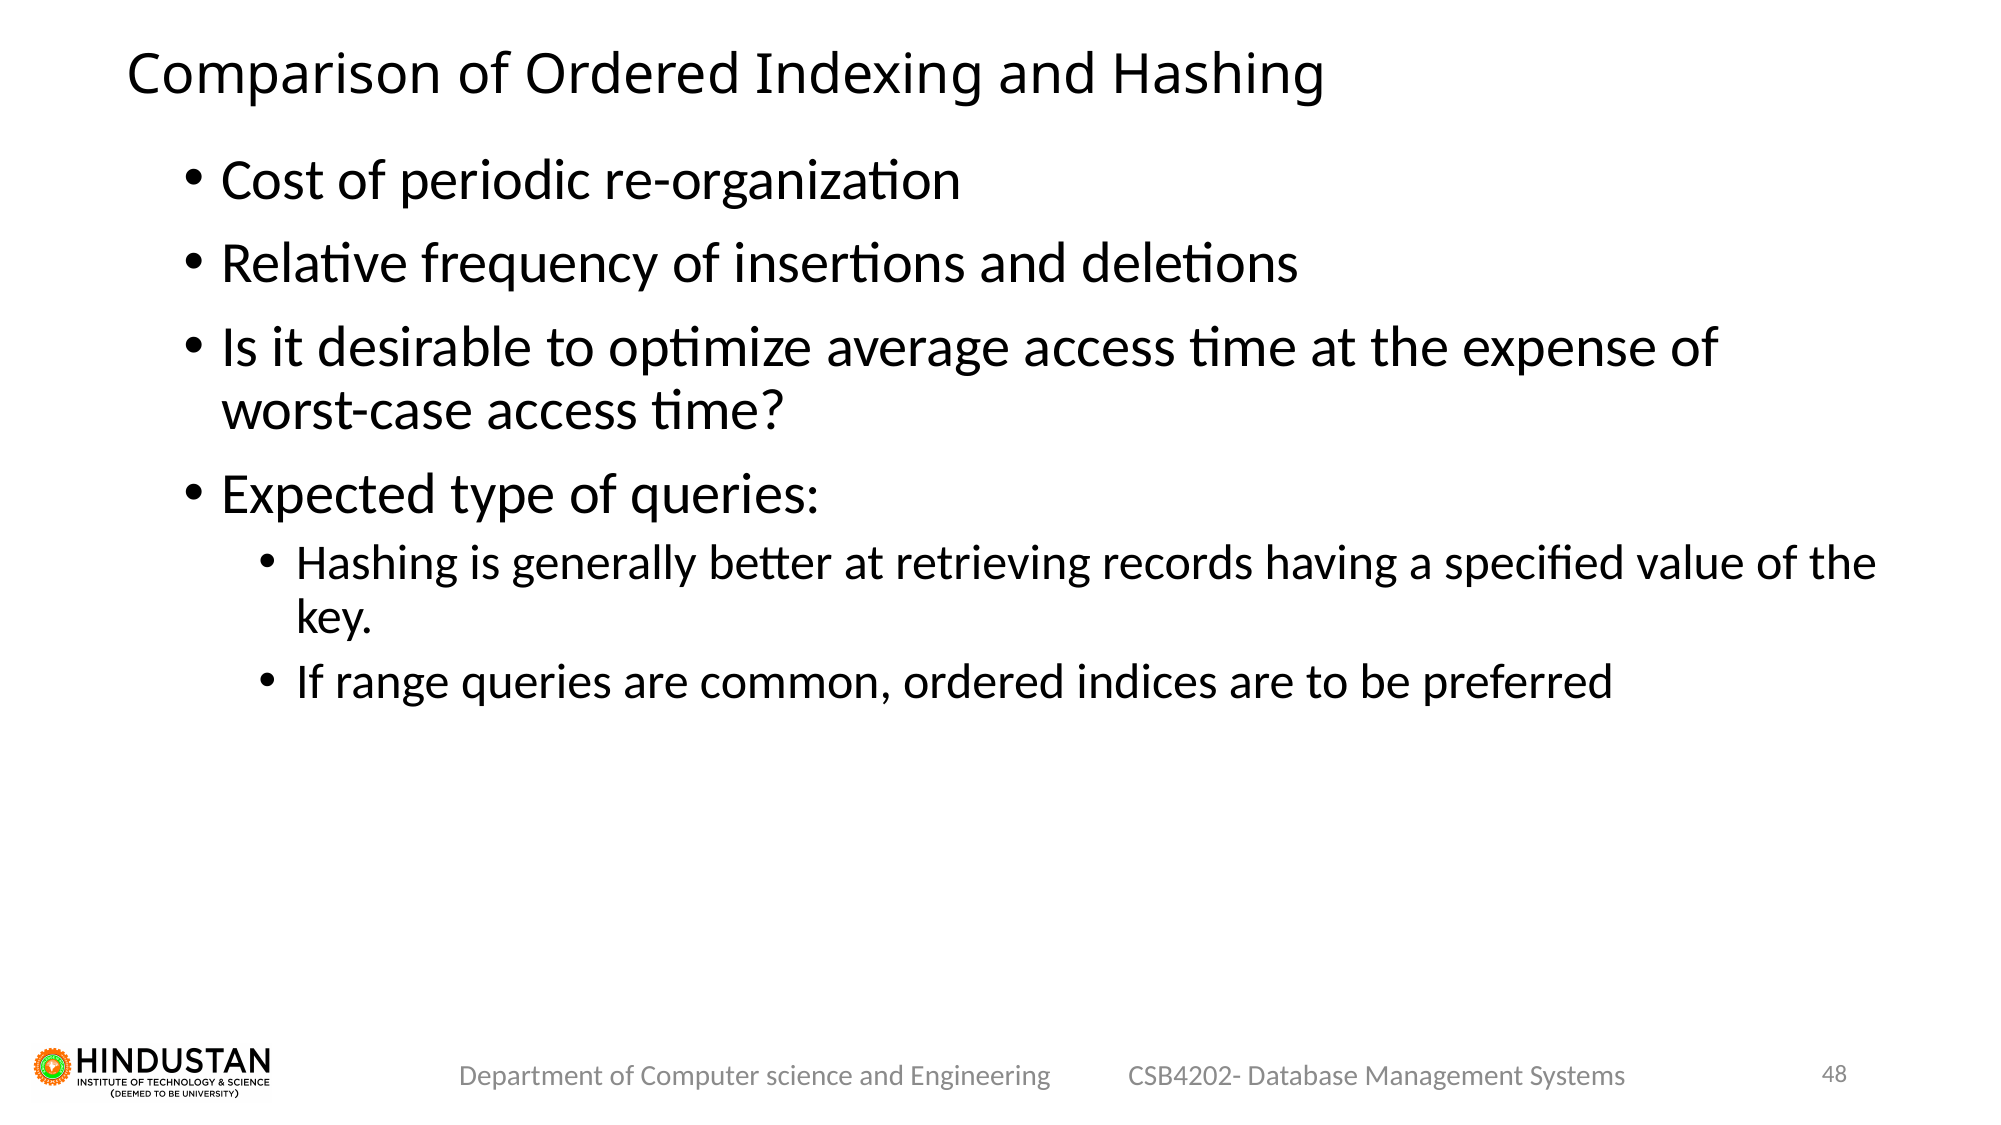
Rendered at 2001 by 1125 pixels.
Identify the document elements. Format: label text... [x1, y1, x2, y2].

title Comparison of Ordered Indexing and Hashing [111, 37, 1603, 113]
picture [31, 1043, 272, 1103]
footer Department of Computer science and Engineering CSB4202- Database Management Systems [339, 1043, 1747, 1104]
slide_number 48 [1412, 1042, 1863, 1103]
list Cost of periodic re-organization Relative frequency of insertions and deletions Is it desirable to optimize average access time at the expense of worst-case access time? Expected type of queries: Hashing is generally better at retrieving records having a specified value of the key. If range queries are common, ordered indices are to be preferred [168, 141, 1894, 856]
